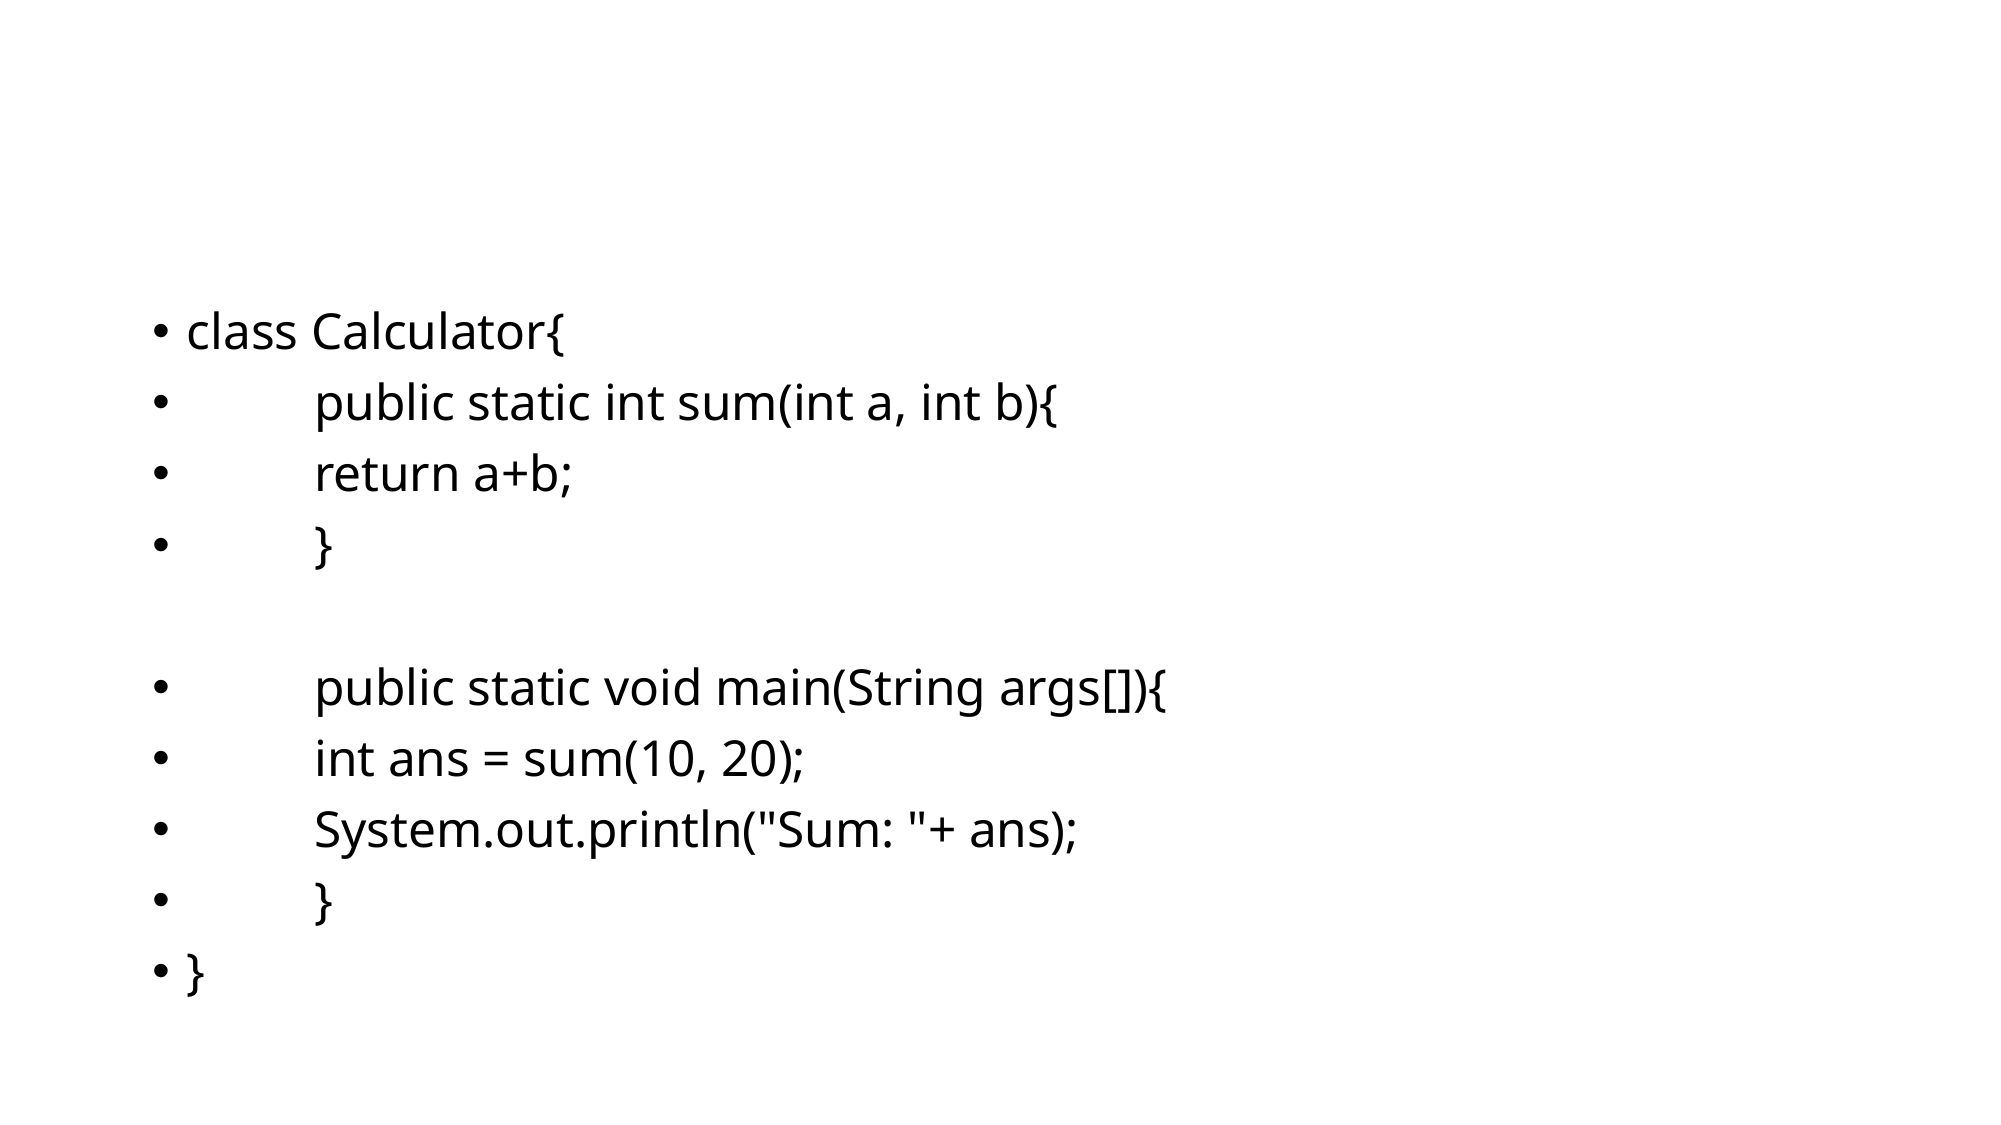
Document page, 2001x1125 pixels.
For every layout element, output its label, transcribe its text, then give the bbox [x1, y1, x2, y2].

list class Calculator{ public static int sum(int a, int b){ return a+b; } public static void main(String args[]){ int ans = sum(10, 20); System.out.println("Sum: "+ ans); } } [137, 299, 1863, 1014]
